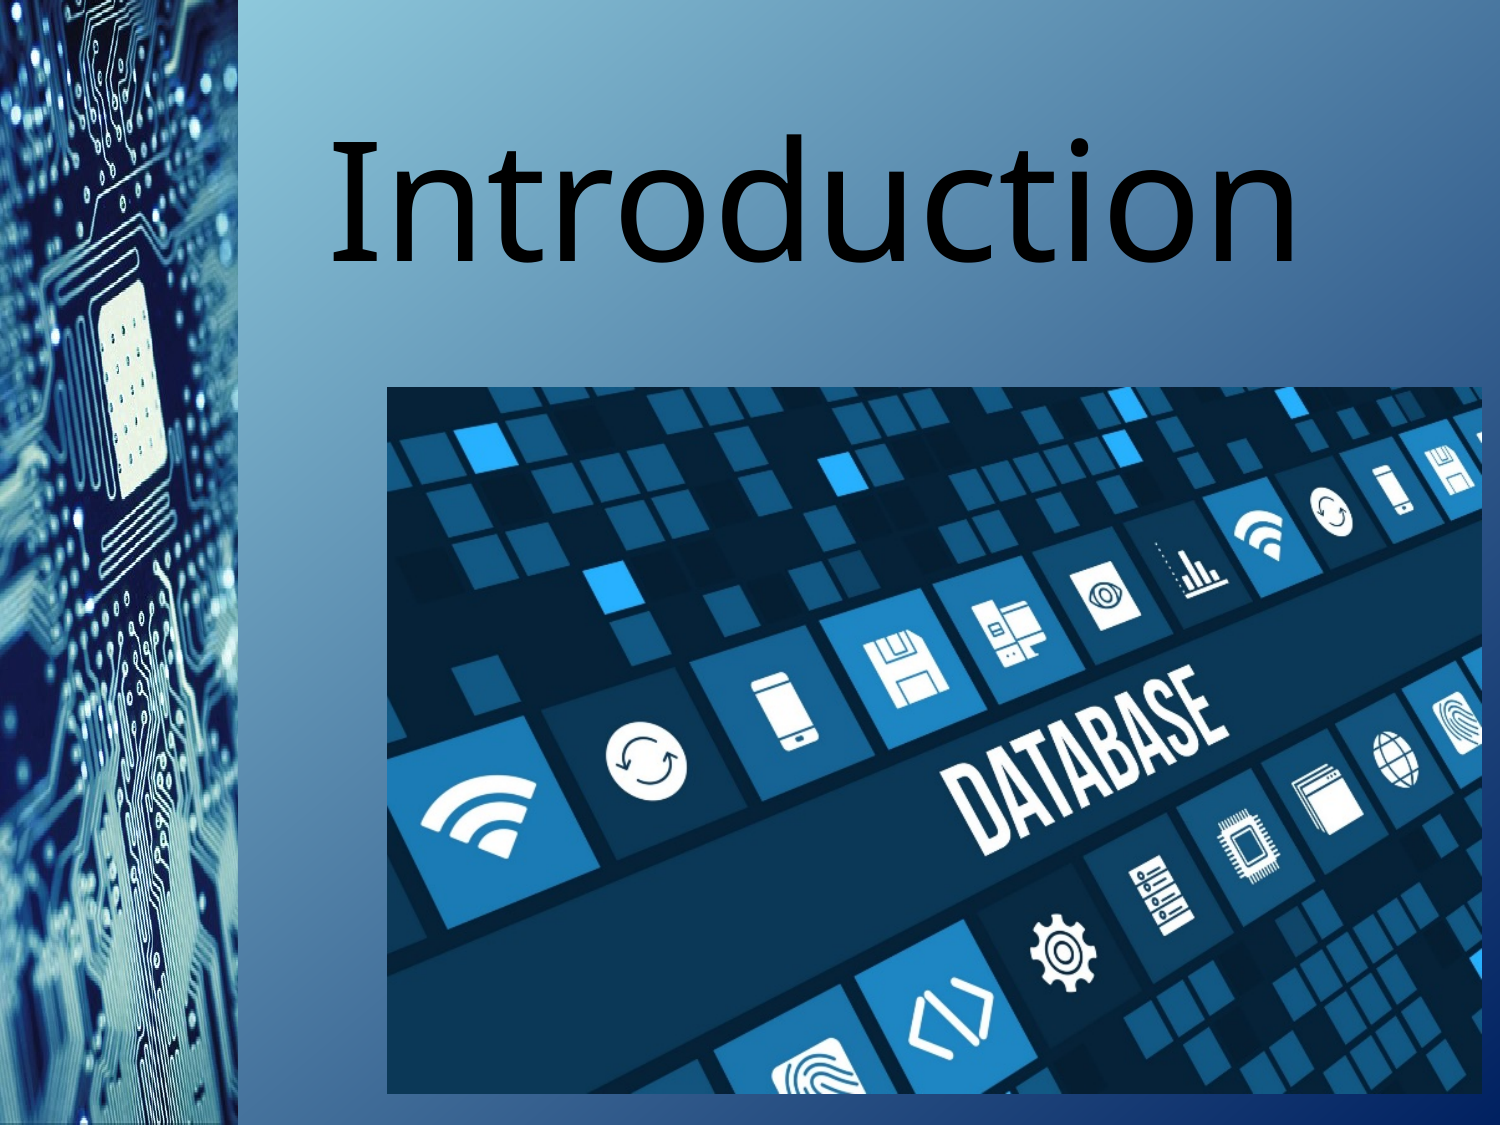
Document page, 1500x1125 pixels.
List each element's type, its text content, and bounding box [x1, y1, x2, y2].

text_box Introduction [237, 87, 1363, 503]
picture [387, 387, 1482, 1095]
picture [0, 0, 238, 1125]
